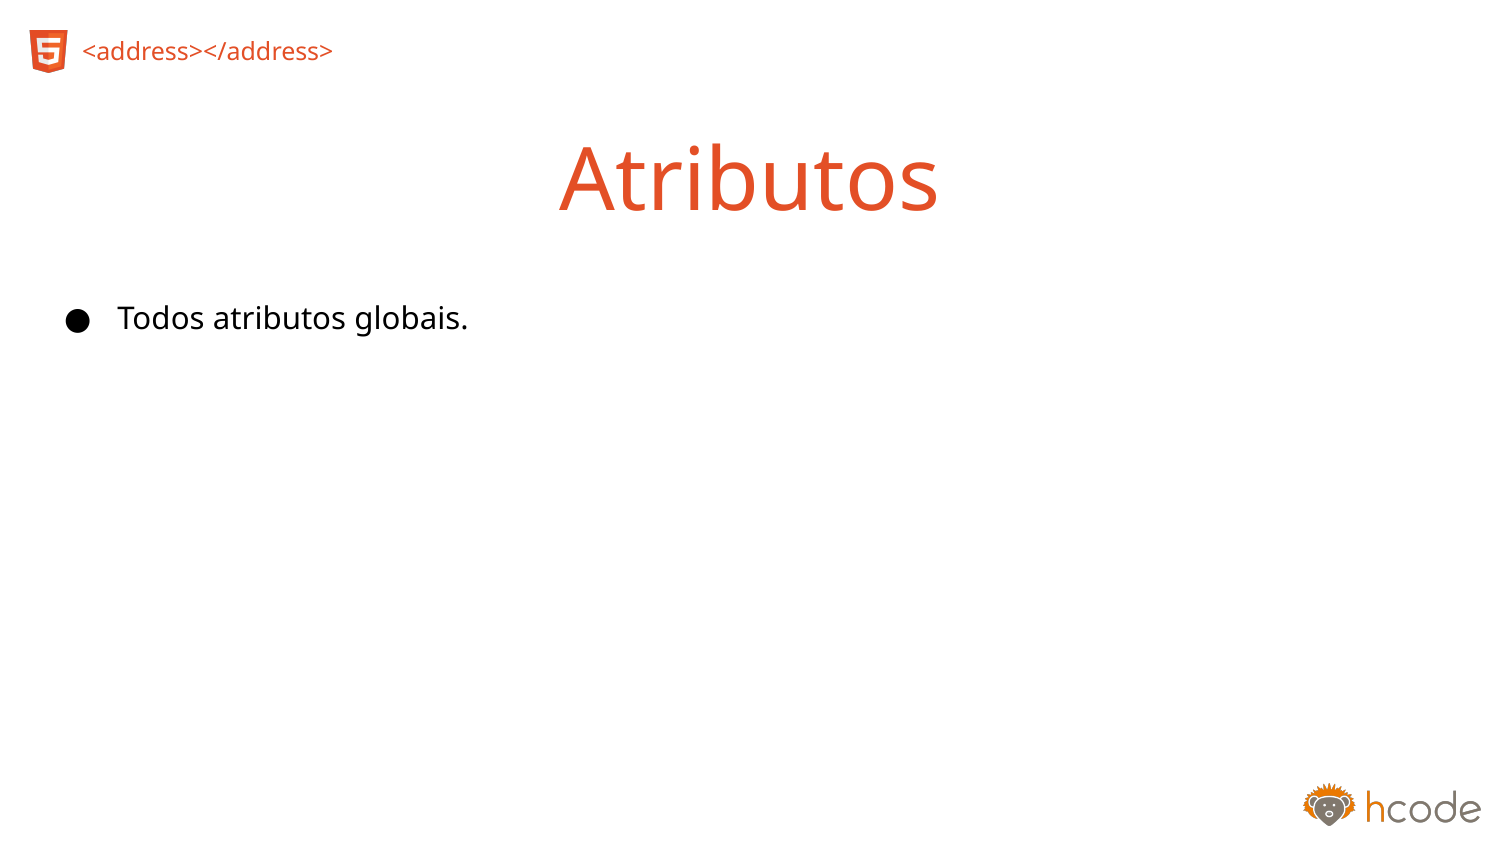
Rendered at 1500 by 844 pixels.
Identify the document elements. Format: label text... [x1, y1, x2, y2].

text_box Atributos [107, 108, 1393, 237]
text_box Todos atributos globais. [27, 264, 1471, 755]
picture [1303, 783, 1482, 827]
picture [27, 30, 70, 73]
text_box <address></address> [67, 20, 1445, 84]
